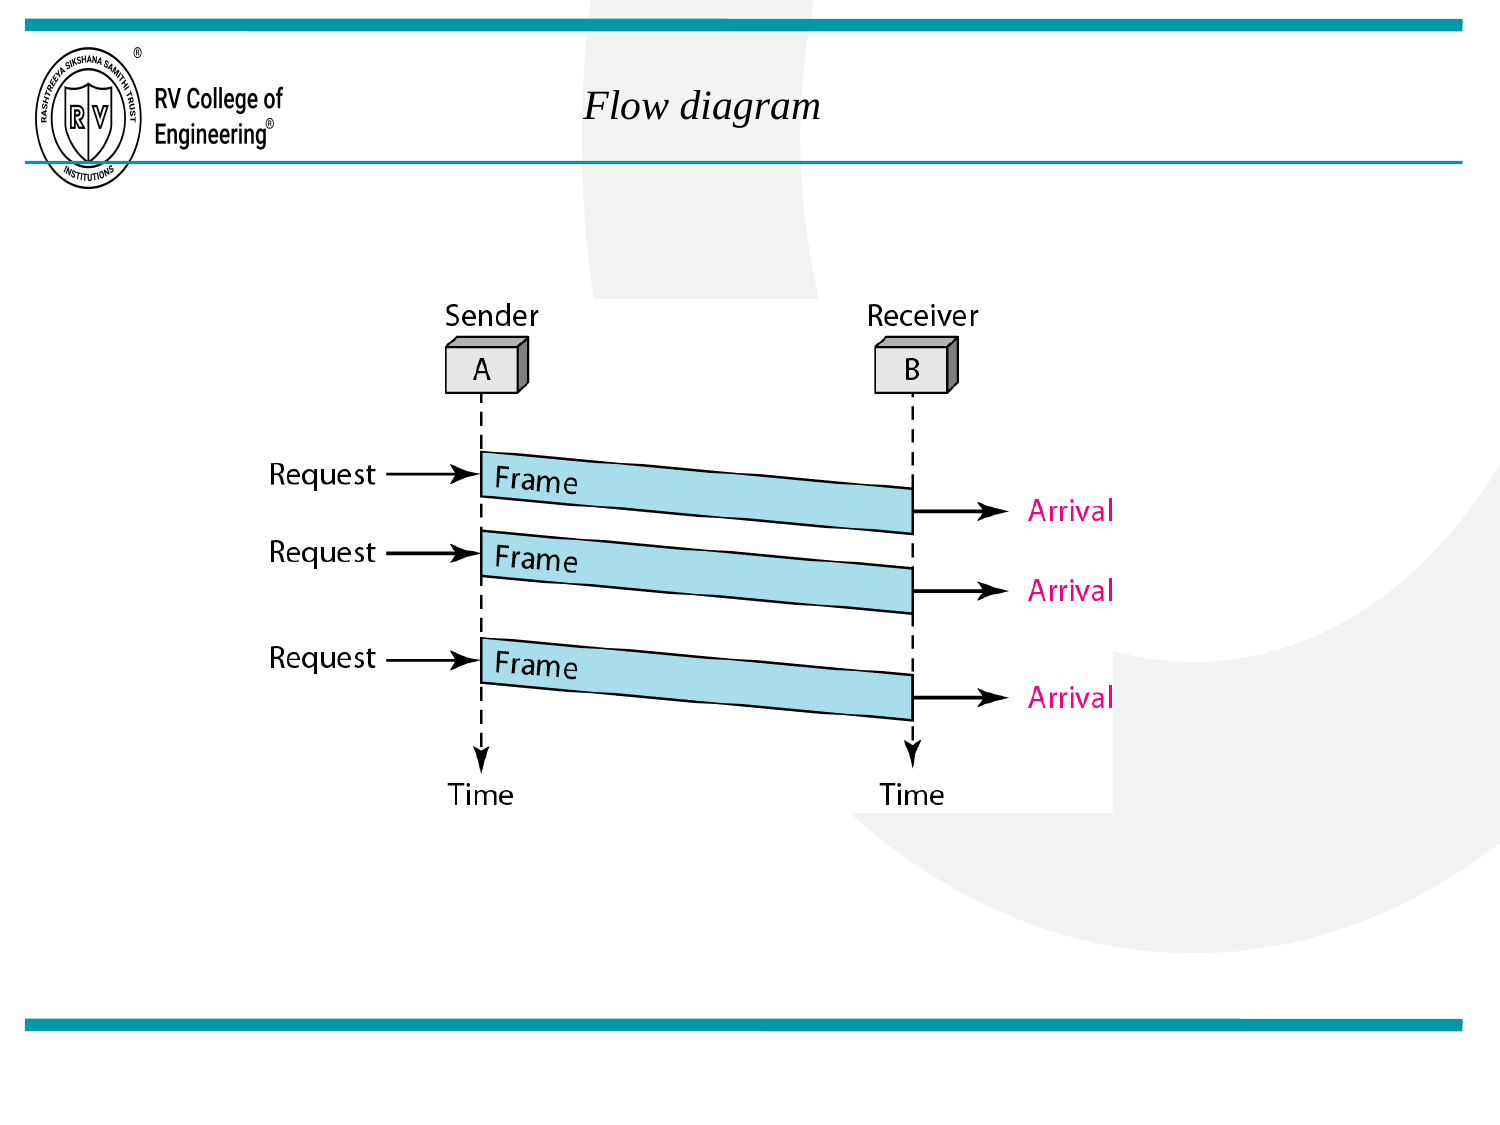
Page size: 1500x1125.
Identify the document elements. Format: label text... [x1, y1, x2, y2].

picture [0, 0, 1500, 1125]
text_box Flow diagram [49, 62, 1341, 138]
